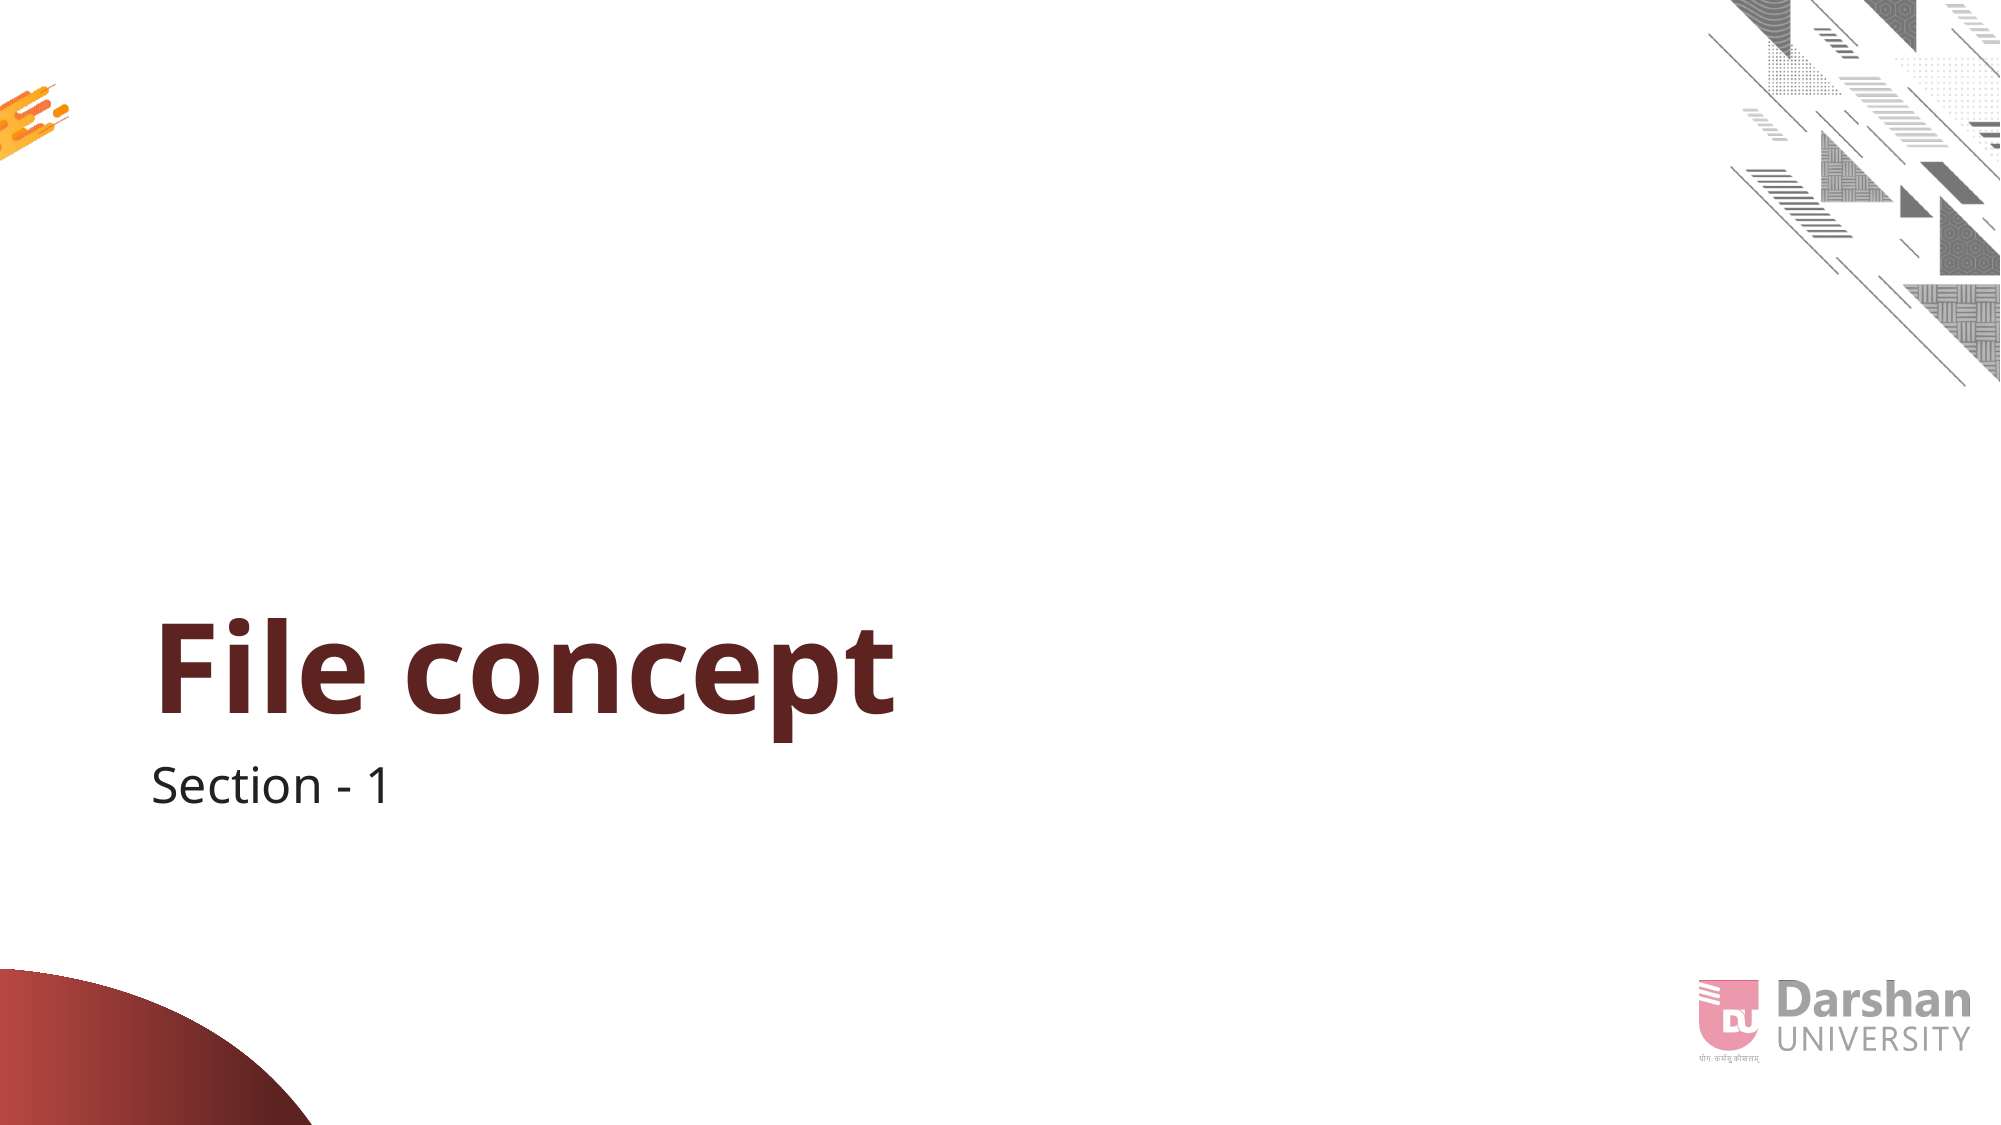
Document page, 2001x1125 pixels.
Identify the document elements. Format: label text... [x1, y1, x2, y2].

title File concept [136, 280, 1862, 749]
picture [0, 65, 90, 193]
list Section - 1 [136, 752, 1862, 999]
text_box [1699, 980, 1970, 1063]
picture [1709, 0, 2000, 490]
